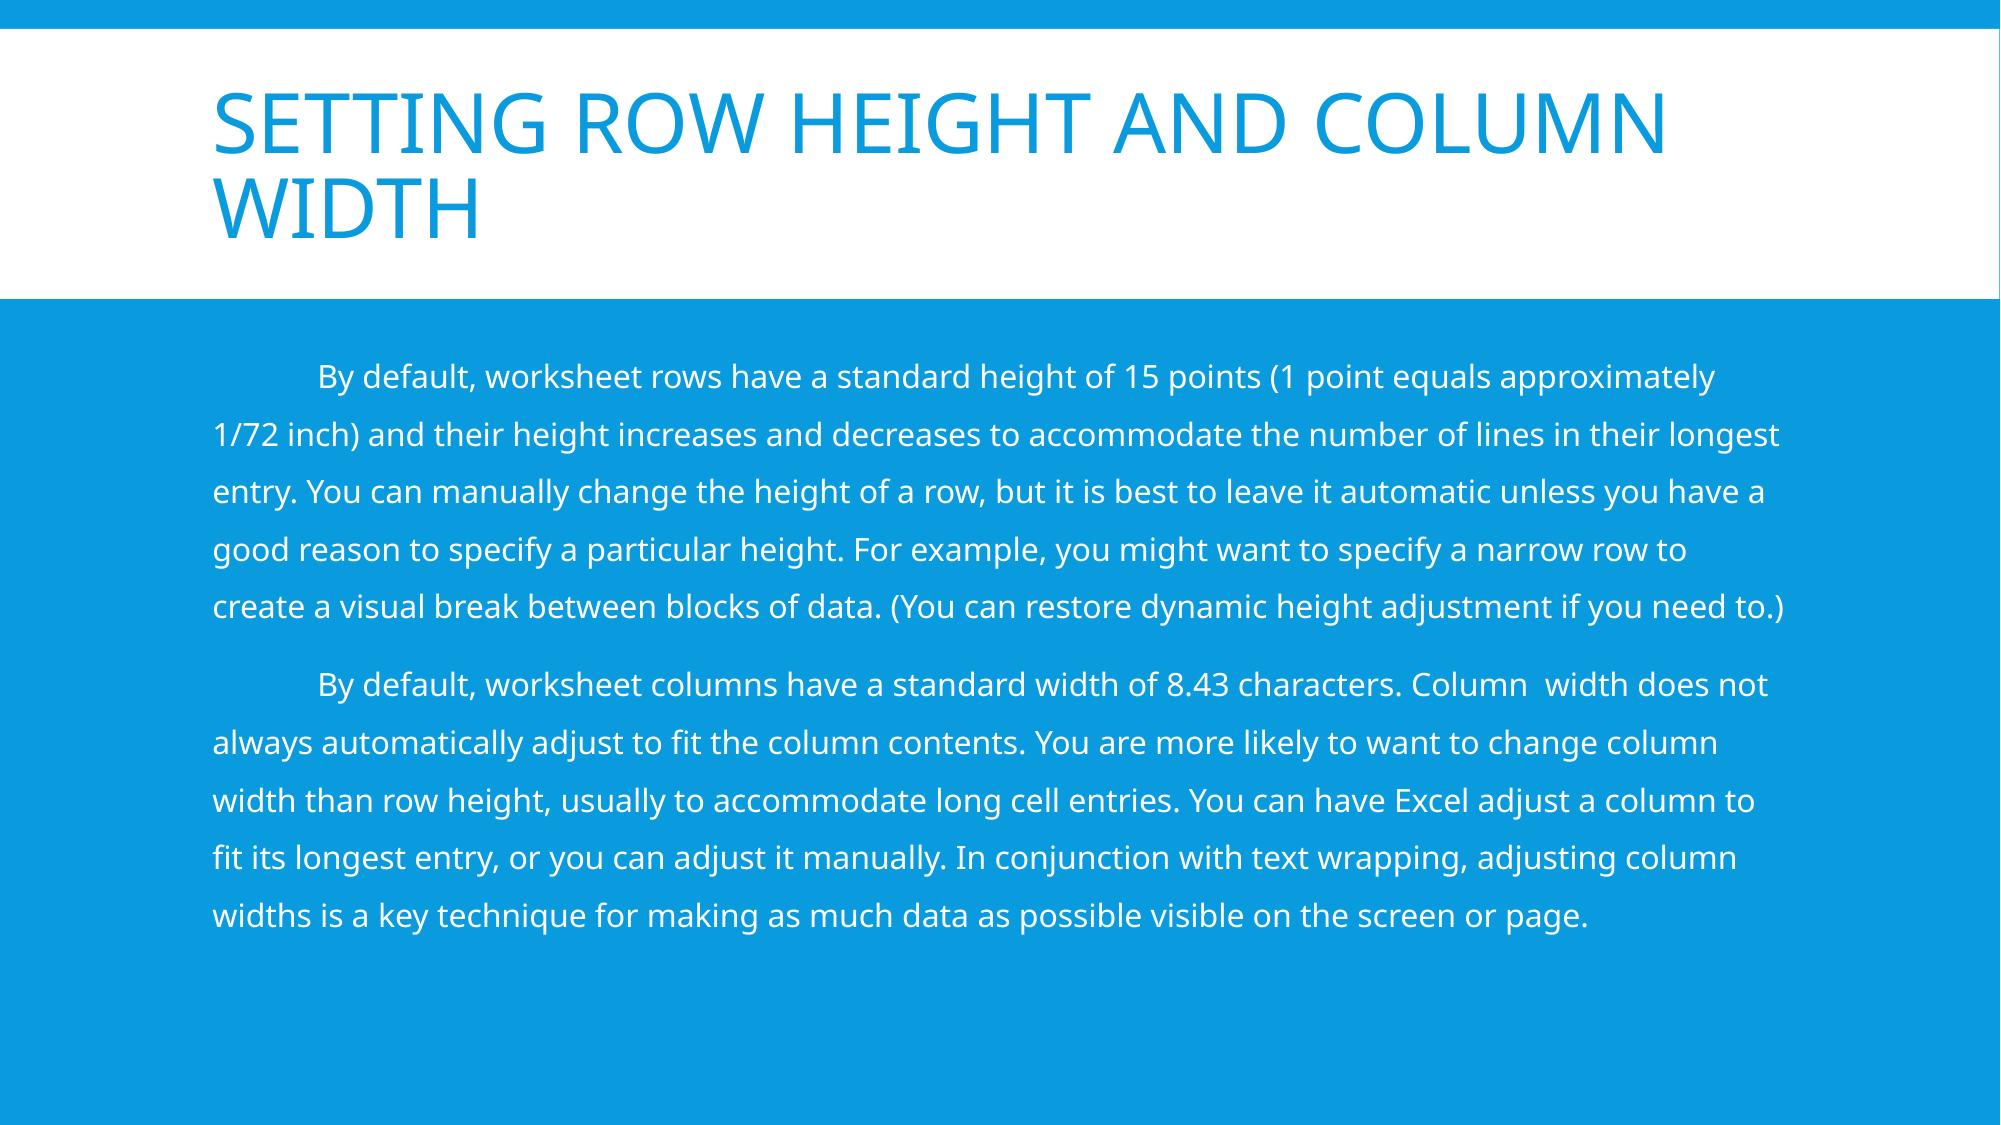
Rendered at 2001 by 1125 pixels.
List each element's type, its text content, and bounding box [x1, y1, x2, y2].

title Setting Row Height and Column Width [197, 46, 1803, 295]
list By default, worksheet rows have a standard height of 15 points (1 point equals approximately 1/72 inch) and their height increases and decreases to accommodate the number of lines in their longest entry. You can manually change the height of a row, but it is best to leave it automatic unless you have a good reason to specify a particular height. For example, you might want to specify a narrow row to create a visual break between blocks of data. (You can restore dynamic height adjustment if you need to.) By default, worksheet columns have a standard width of 8.43 characters. Column width does not always automatically adjust to fit the column contents. You are more likely to want to change column width than row height, usually to accommodate long cell entries. You can have Excel adjust a column to fit its longest entry, or you can adjust it manually. In conjunction with text wrapping, adjusting column widths is a key technique for making as much data as possible visible on the screen or page. [197, 329, 1803, 1020]
